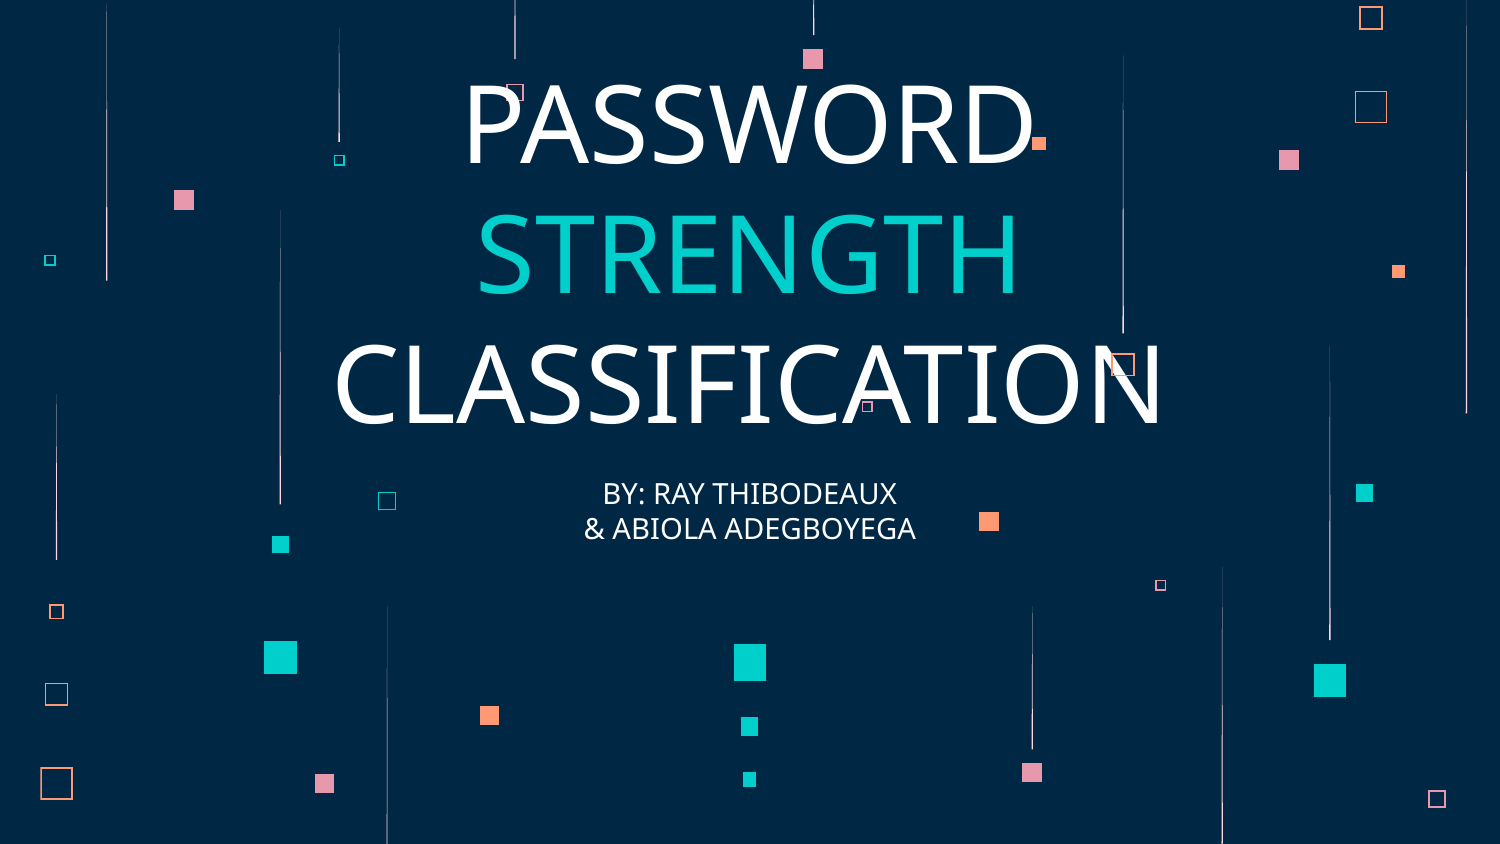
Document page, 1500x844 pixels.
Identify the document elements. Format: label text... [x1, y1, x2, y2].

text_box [1313, 345, 1347, 698]
text_box [1032, 137, 1046, 151]
text_box [314, 773, 335, 794]
title PASSWORD STRENGTH CLASSIFICATION [256, 123, 1244, 461]
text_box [1111, 55, 1135, 376]
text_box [1022, 606, 1043, 783]
text_box [479, 705, 500, 726]
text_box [733, 644, 767, 787]
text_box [263, 209, 297, 675]
subtitle BY: RAY THIBODEAUX & ABIOLA ADEGBOYEGA [479, 460, 1021, 591]
text_box [979, 511, 999, 532]
